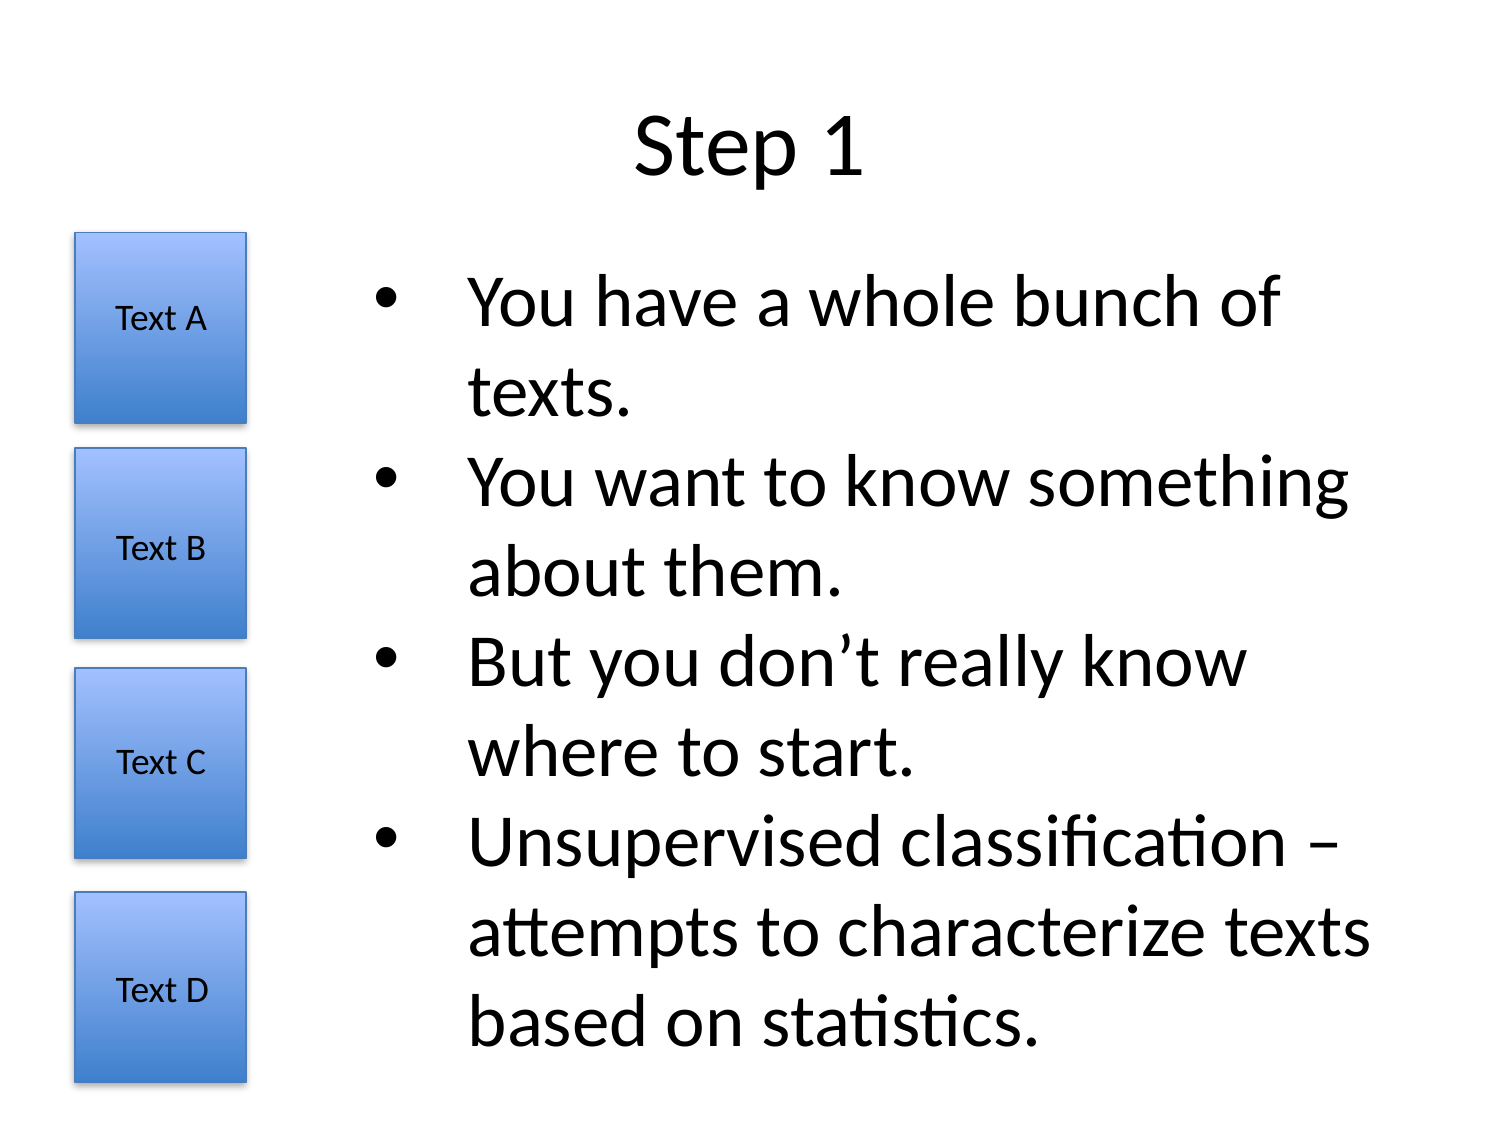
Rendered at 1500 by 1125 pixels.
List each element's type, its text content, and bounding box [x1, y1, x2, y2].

text_box You have a whole bunch of texts. You want to know something about them. But you don’t really know where to start. Unsupervised classification – attempts to characterize texts based on statistics. [358, 244, 1425, 1070]
text_box [74, 447, 247, 639]
text_box Text B [101, 515, 222, 575]
text_box Text D [100, 957, 224, 1018]
text_box [74, 232, 247, 424]
text_box Text A [100, 285, 223, 346]
text_box [74, 667, 247, 859]
text_box Text C [101, 729, 222, 790]
text_box [74, 891, 247, 1083]
title Step 1 [75, 45, 1425, 233]
